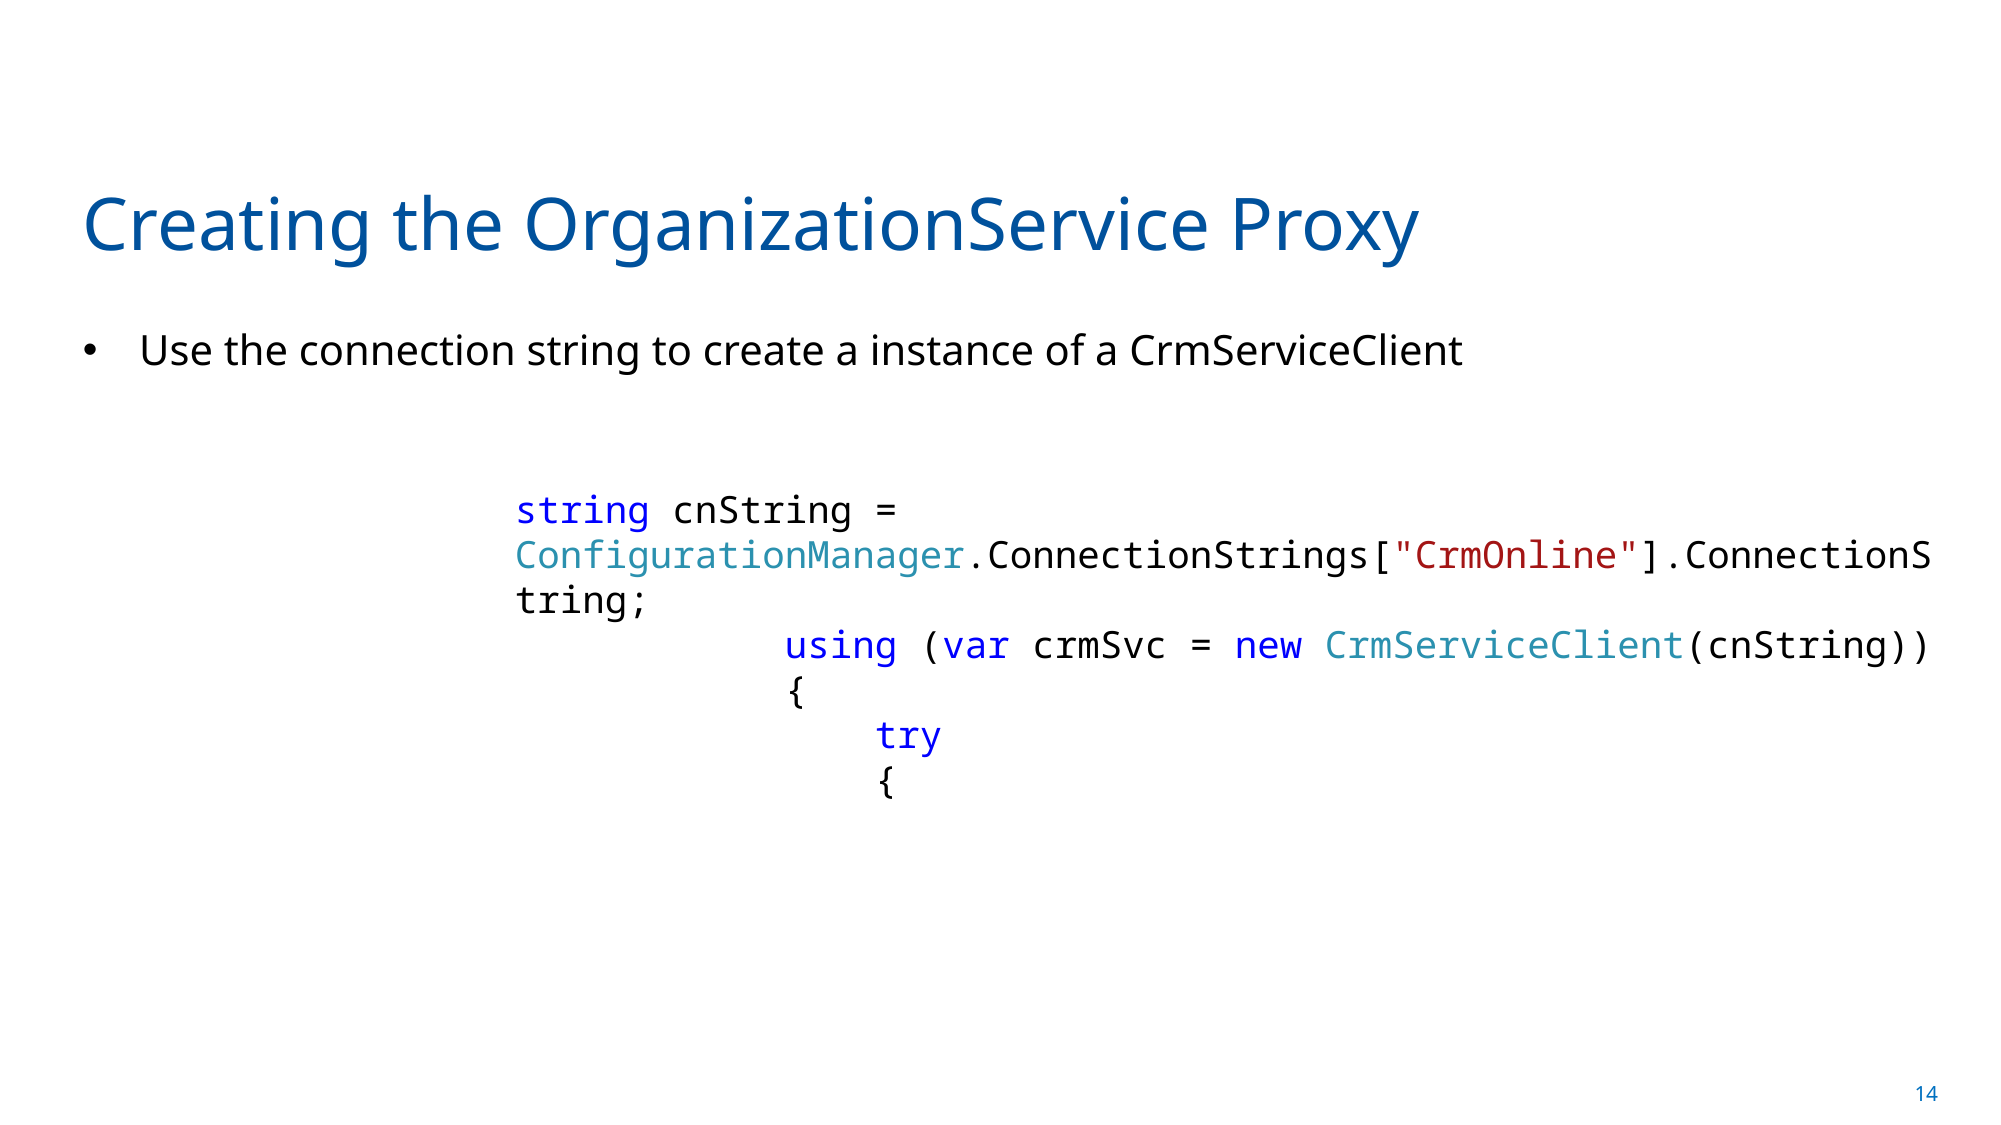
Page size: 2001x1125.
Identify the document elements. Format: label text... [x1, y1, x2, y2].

text_box string cnString = ConfigurationManager.ConnectionStrings["CrmOnline"].ConnectionString; using (var crmSvc = new CrmServiceClient(cnString)) { try { [499, 479, 1963, 809]
title Creating the OrganizationService Proxy [67, 170, 1565, 273]
list Use the connection string to create a instance of a CrmServiceClient [67, 316, 1939, 1063]
